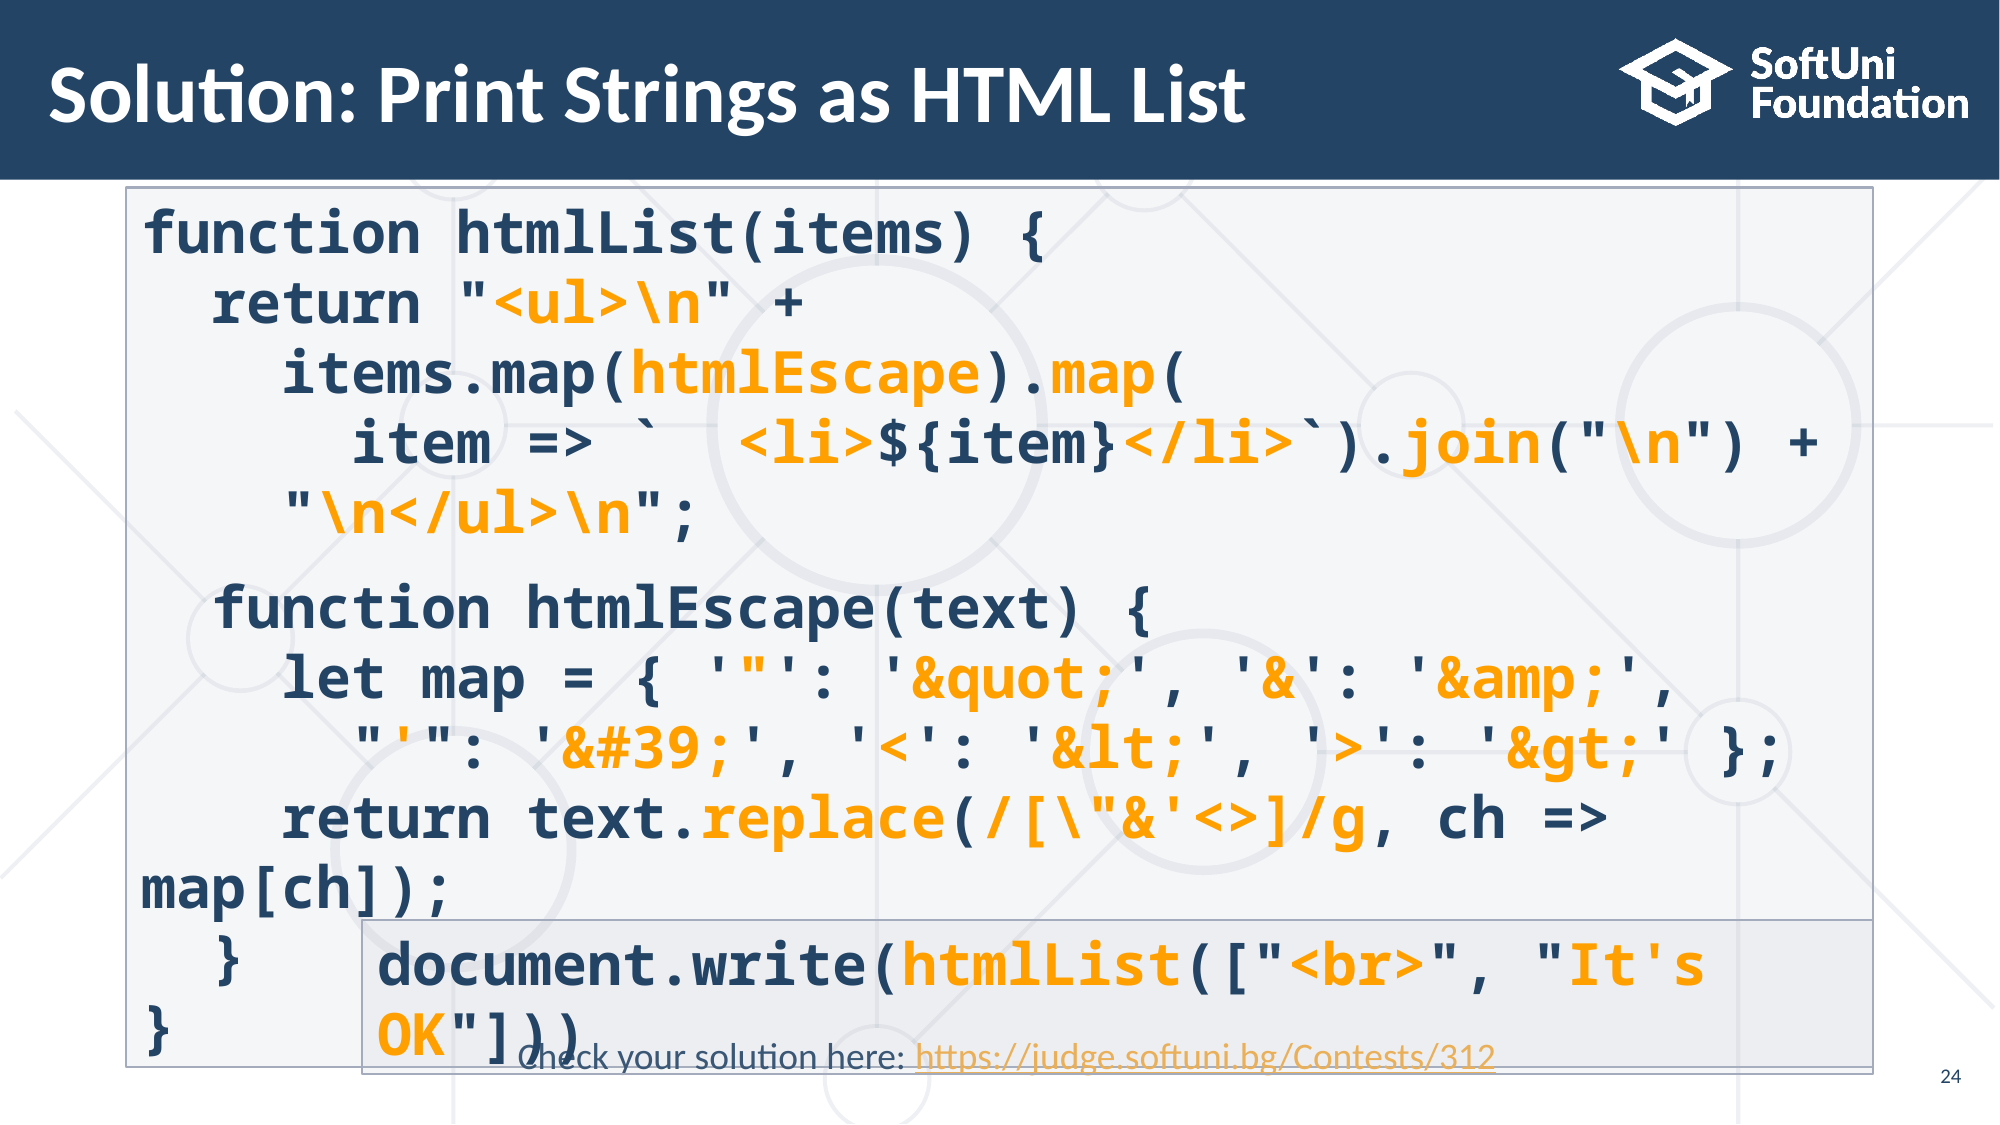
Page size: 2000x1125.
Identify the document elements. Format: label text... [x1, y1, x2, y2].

picture [1618, 38, 1968, 126]
slide_number 24 [1896, 1049, 1968, 1101]
text_box document.write(htmlList(["<br>", "It's OK"])) [362, 919, 1873, 1075]
text_box function htmlList(items) { return "<ul>\n" + items.map(htmlEscape).map( item => ` <li>${item}</li>`).join("\n") + "\n</ul>\n"; function htmlEscape(text) { let map = { '"': '&quot;', '&': '&amp;', "'": '&#39;', '<': '&lt;', '>': '&gt;' }; return text.replace(/[\"&'<>]/g, ch => map[ch]); } } [126, 187, 1873, 1067]
title Solution: Print Strings as HTML List [31, 16, 1591, 162]
text_box Check your solution here: https://judge.softuni.bg/Contests/312 [141, 1024, 1873, 1084]
